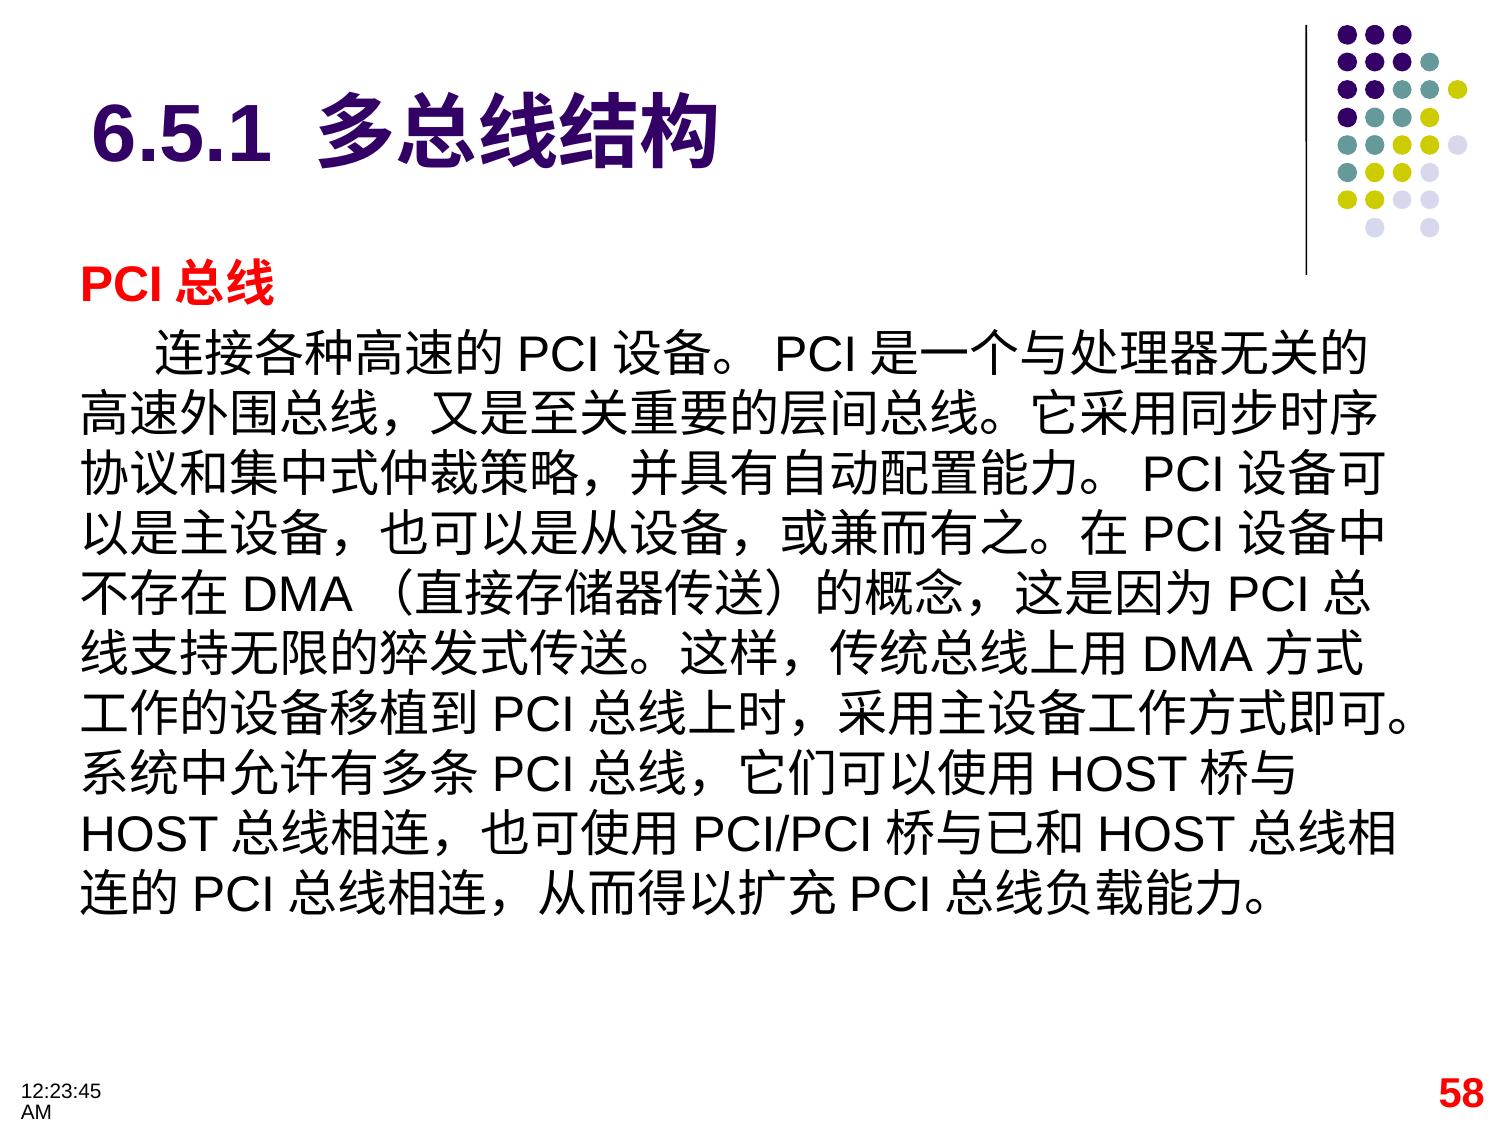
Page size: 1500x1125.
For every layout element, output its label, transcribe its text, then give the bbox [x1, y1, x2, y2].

slide_number 58 [1364, 1058, 1500, 1108]
list PCI总线 连接各种高速的PCI设备。PCI是一个与处理器无关的高速外围总线，又是至关重要的层间总线。它采用同步时序协议和集中式仲裁策略，并具有自动配置能力。PCI设备可以是主设备，也可以是从设备，或兼而有之。在PCI设备中不存在DMA（直接存储器传送）的概念，这是因为PCI总线支持无限的猝发式传送。这样，传统总线上用DMA方式工作的设备移植到PCI总线上时，采用主设备工作方式即可。系统中允许有多条PCI总线，它们可以使用HOST桥与HOST总线相连，也可使用PCI/PCI桥与已和HOST总线相连的PCI总线相连，从而得以扩充PCI总线负载能力。 [64, 243, 1415, 941]
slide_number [5, 1070, 126, 1117]
title 6.5.1 多总线结构 [76, 66, 740, 186]
